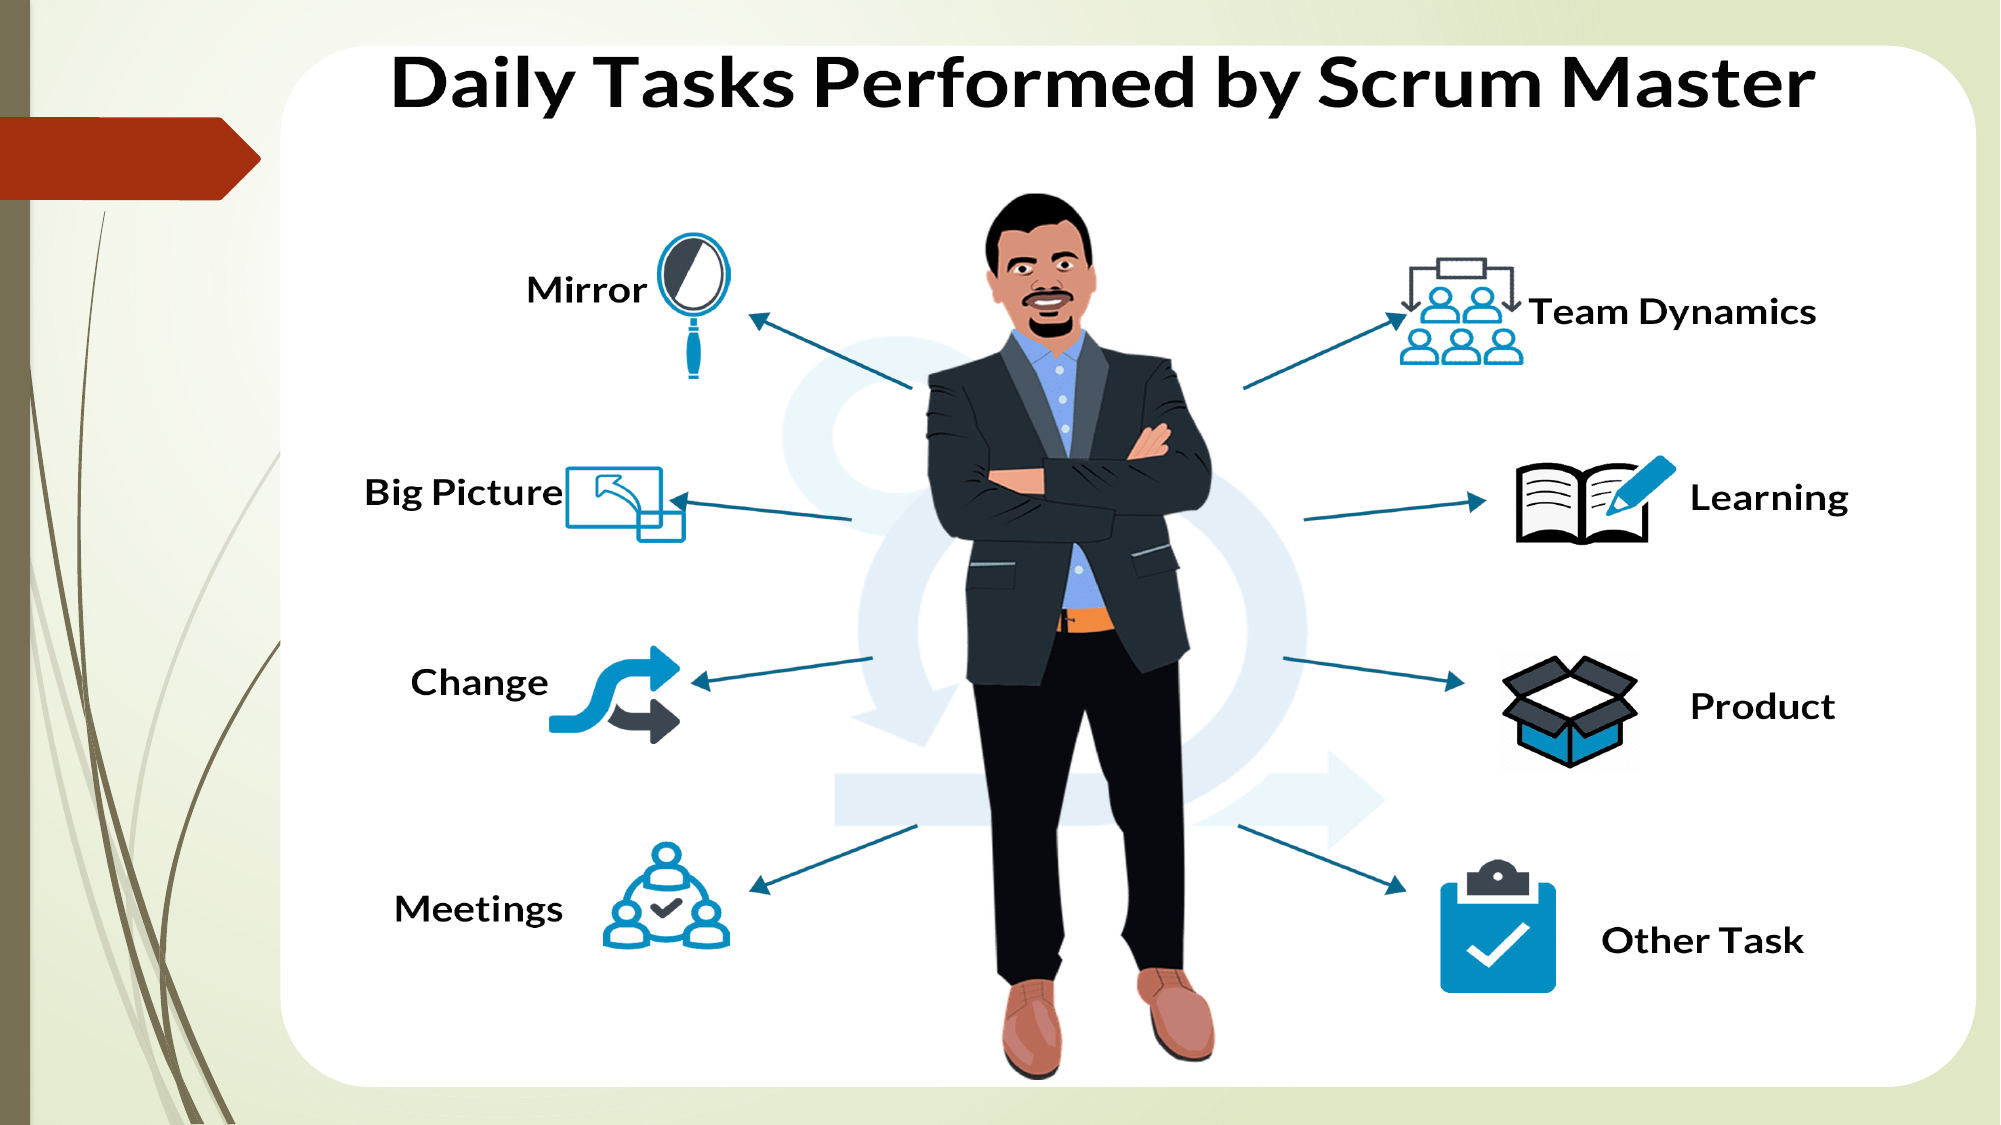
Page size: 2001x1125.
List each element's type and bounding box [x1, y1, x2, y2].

picture [280, 45, 1977, 1088]
